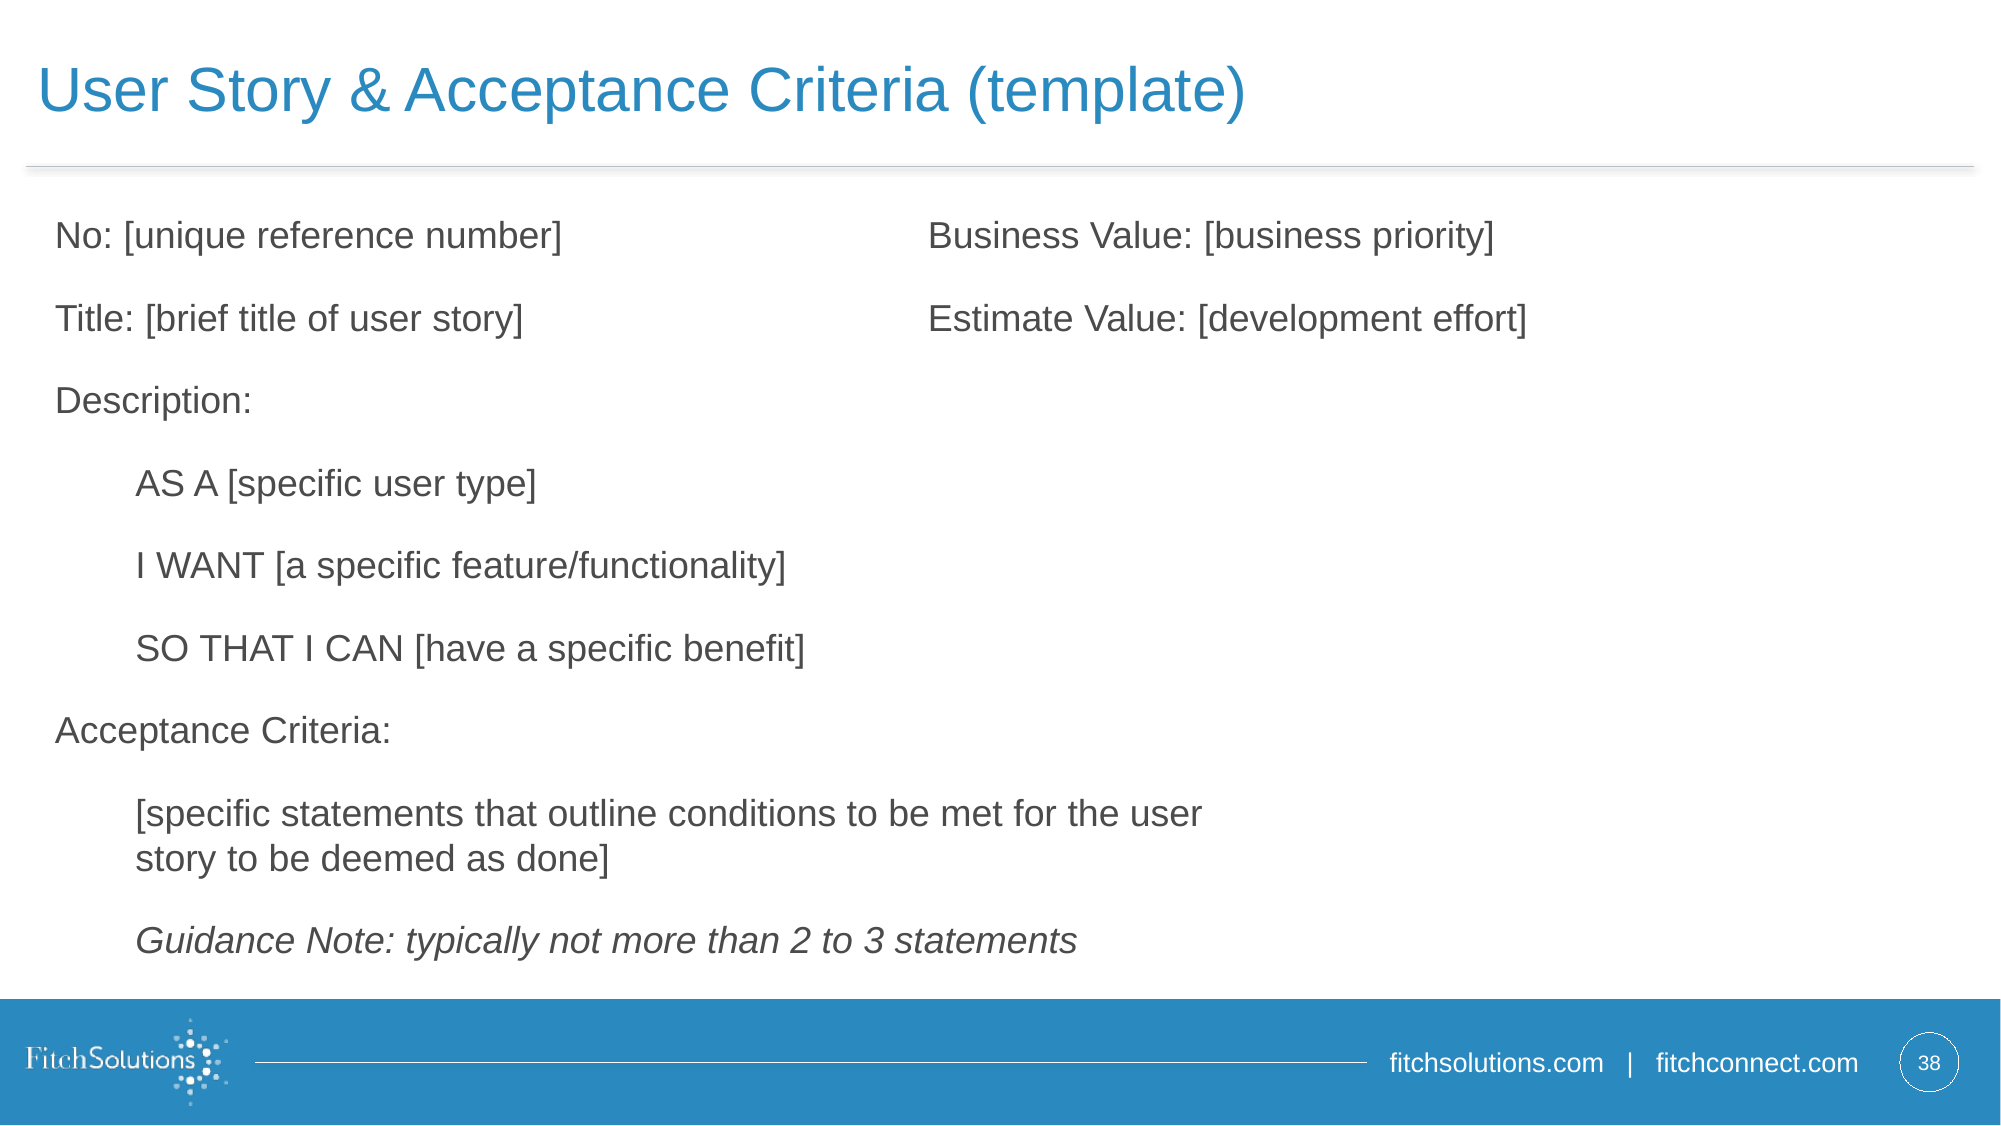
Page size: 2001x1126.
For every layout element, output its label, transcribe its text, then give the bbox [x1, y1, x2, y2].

title User Story & Acceptance Criteria (template) [21, 68, 1971, 105]
text_box No: [unique reference number] Title: [brief title of user story] Description: AS A [specific user type] I WANT [a specific feature/functionality] SO THAT I CAN [have a specific benefit] Acceptance Criteria: [specific statements that outline conditions to be met for the user story to be deemed as done] Guidance Note: typically not more than 2 to 3 statements [53, 211, 1215, 1009]
text_box Business Value: [business priority] Estimate Value: [development effort] [925, 210, 2001, 913]
picture [25, 1018, 228, 1106]
